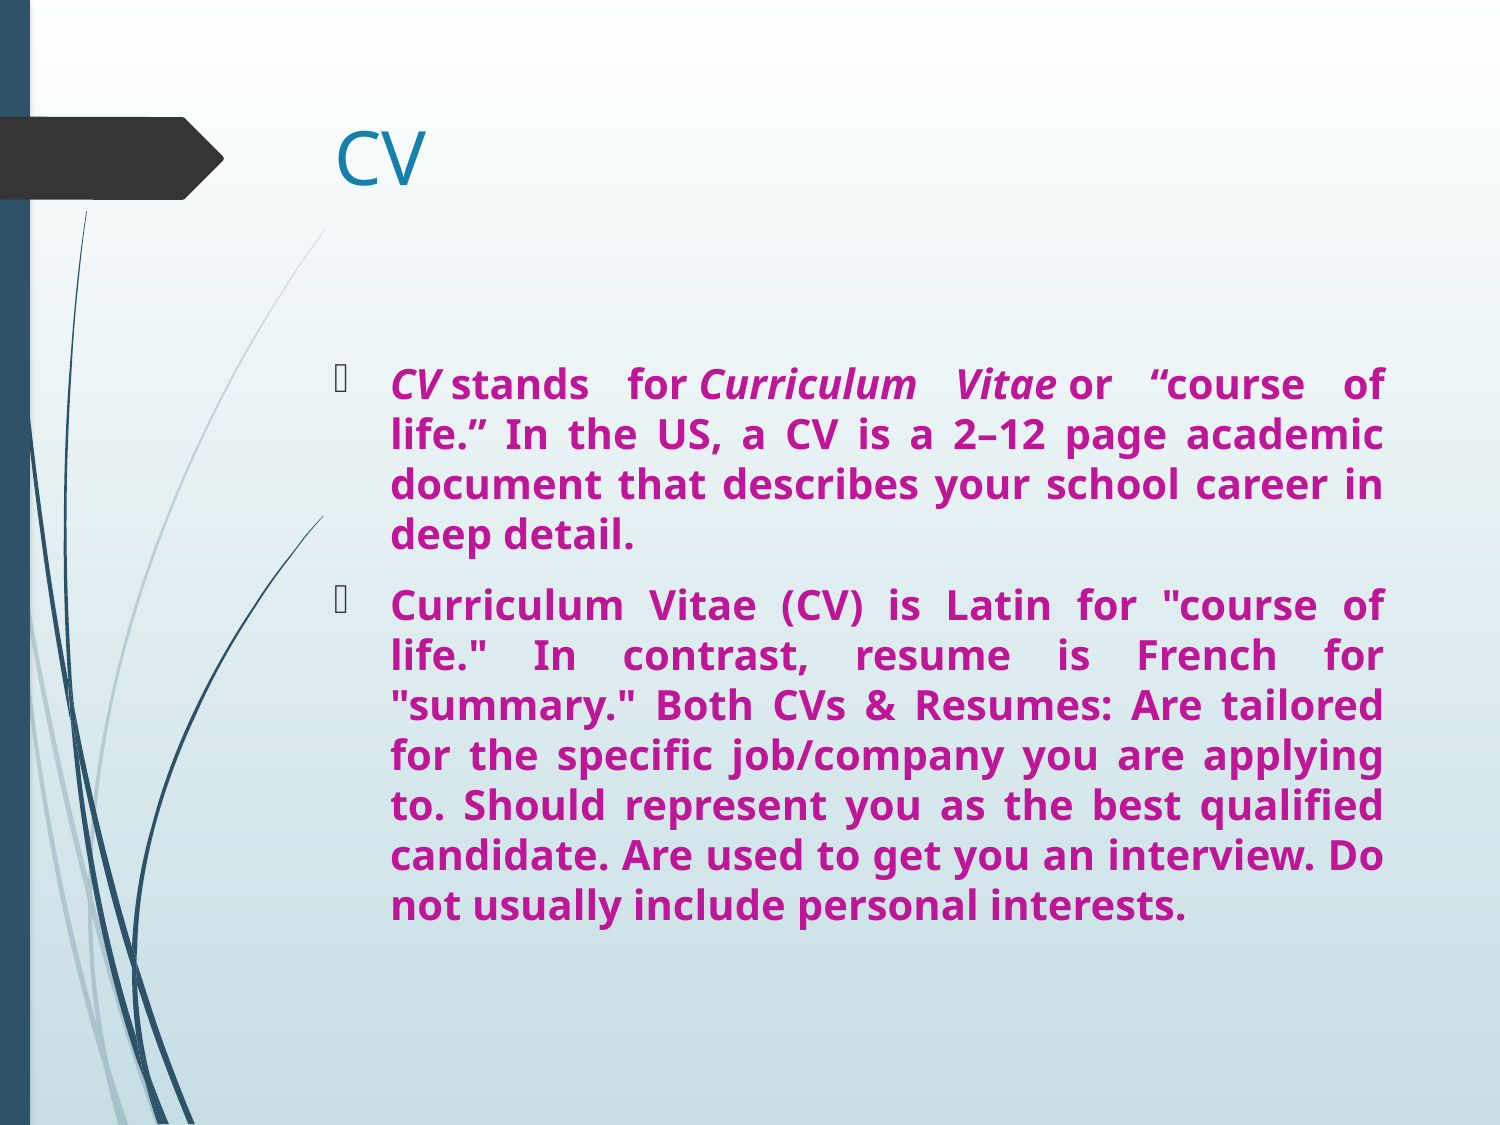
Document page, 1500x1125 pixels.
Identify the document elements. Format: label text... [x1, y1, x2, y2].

title CV [319, 102, 1400, 313]
list CV stands for Curriculum Vitae or “course of life.” In the US, a CV is a 2–12 page academic document that describes your school career in deep detail. Curriculum Vitae (CV) is Latin for "course of life." In contrast, resume is French for "summary." Both CVs & Resumes: Are tailored for the specific job/company you are applying to. Should represent you as the best qualified candidate. Are used to get you an interview. Do not usually include personal interests. [318, 350, 1400, 970]
